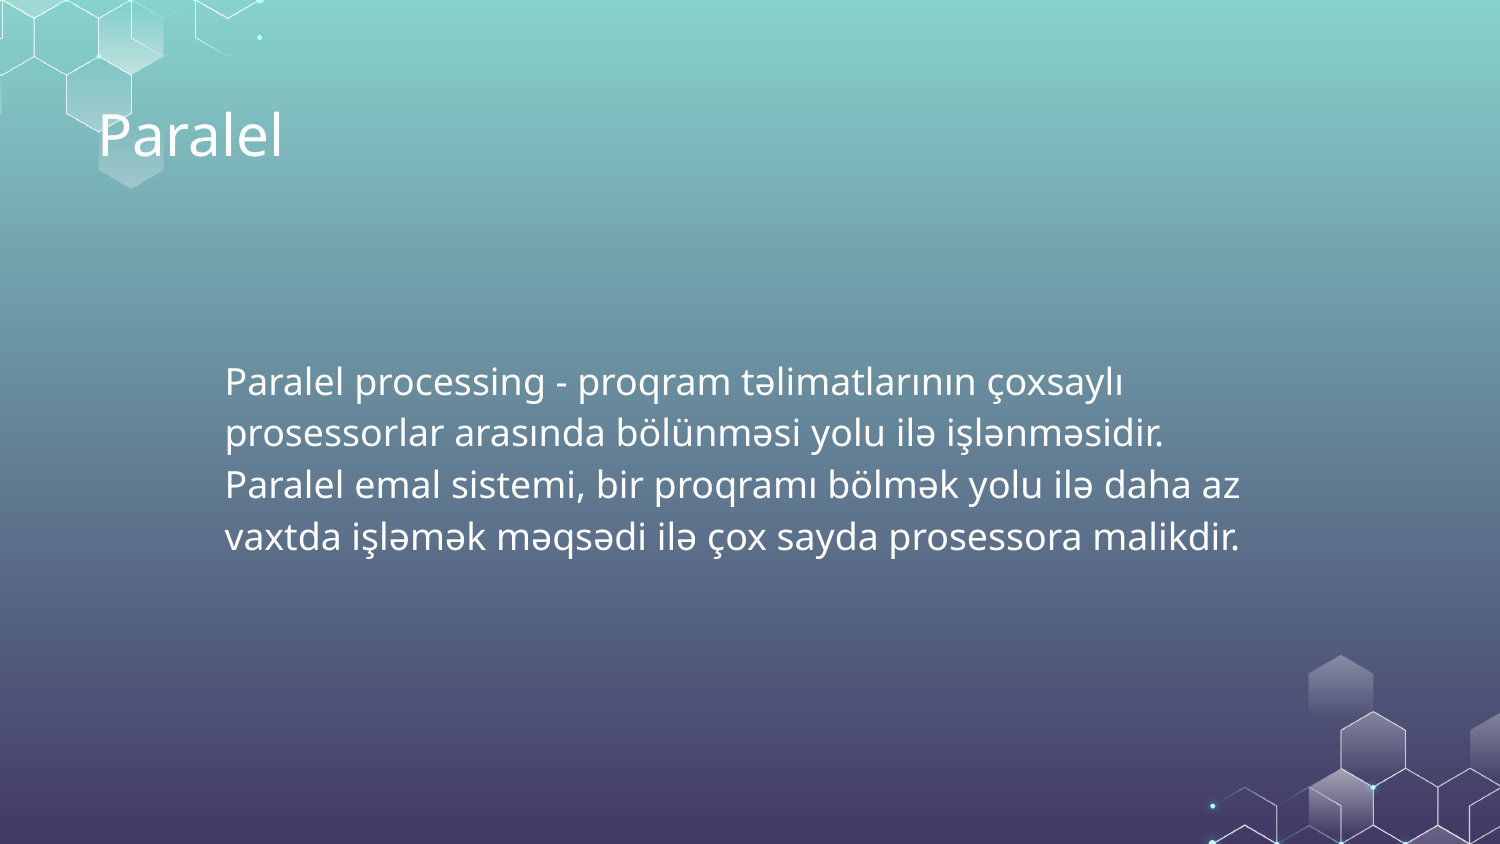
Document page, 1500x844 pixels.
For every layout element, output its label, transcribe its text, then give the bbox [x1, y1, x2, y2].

picture [0, 0, 283, 189]
picture [1190, 655, 1500, 844]
subtitle Paralel processing - proqram təlimatlarının çoxsaylı prosessorlar arasında bölünməsi yolu ilə işlənməsidir. Paralel emal sistemi, bir proqramı bölmək yolu ilə daha az vaxtda işləmək məqsədi ilə çox sayda prosessora malikdir. [209, 215, 1298, 748]
title Paralel [82, 72, 1426, 183]
